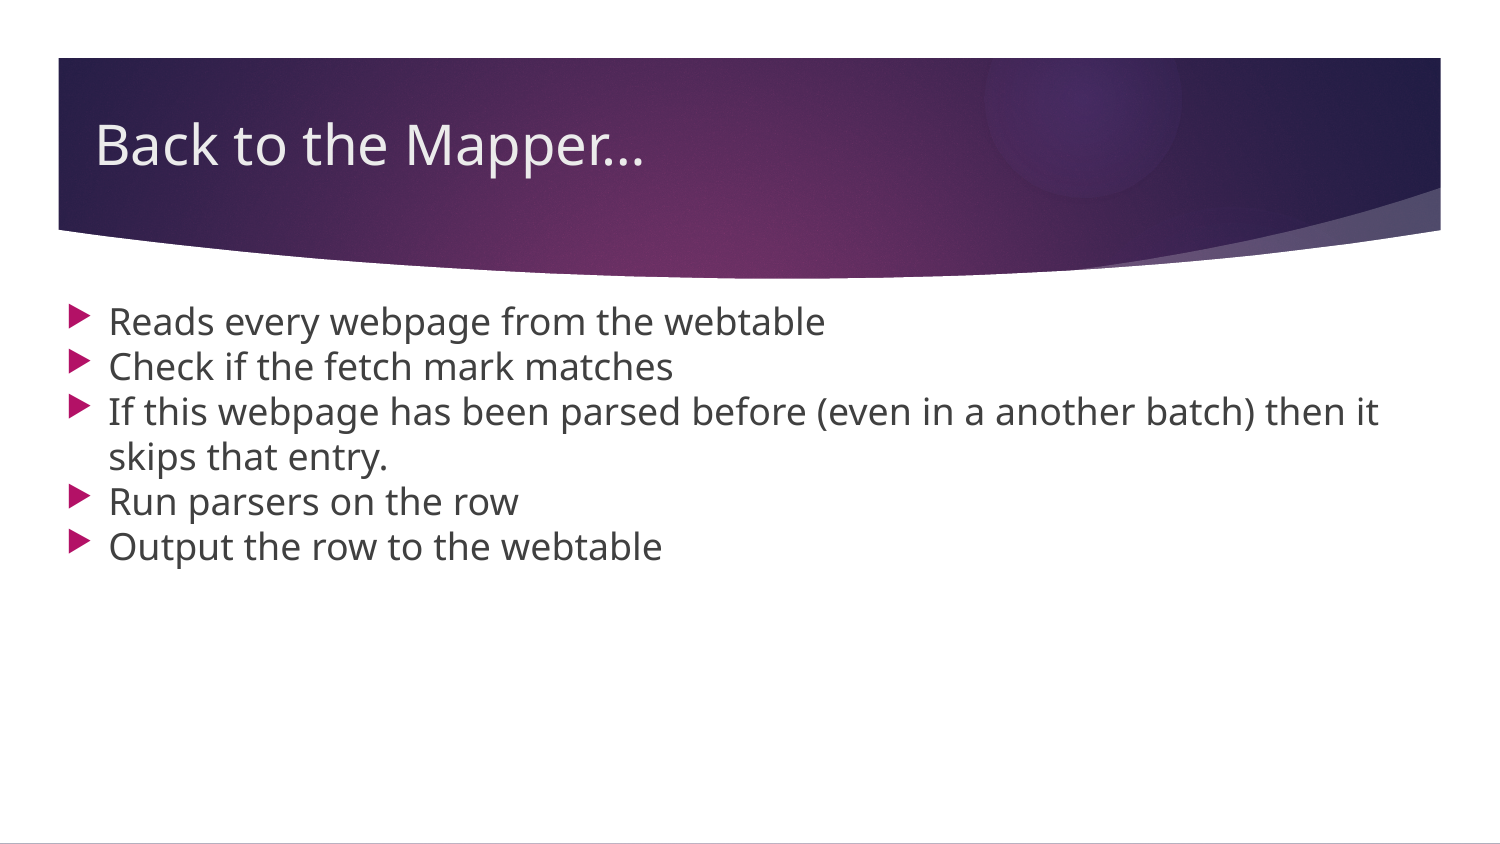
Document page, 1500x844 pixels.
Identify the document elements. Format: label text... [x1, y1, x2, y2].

list Reads every webpage from the webtable Check if the fetch mark matches If this webpage has been parsed before (even in a another batch) then it skips that entry. Run parsers on the row Output the row to the webtable [51, 283, 1434, 778]
title Back to the Mapper… [79, 93, 1449, 188]
